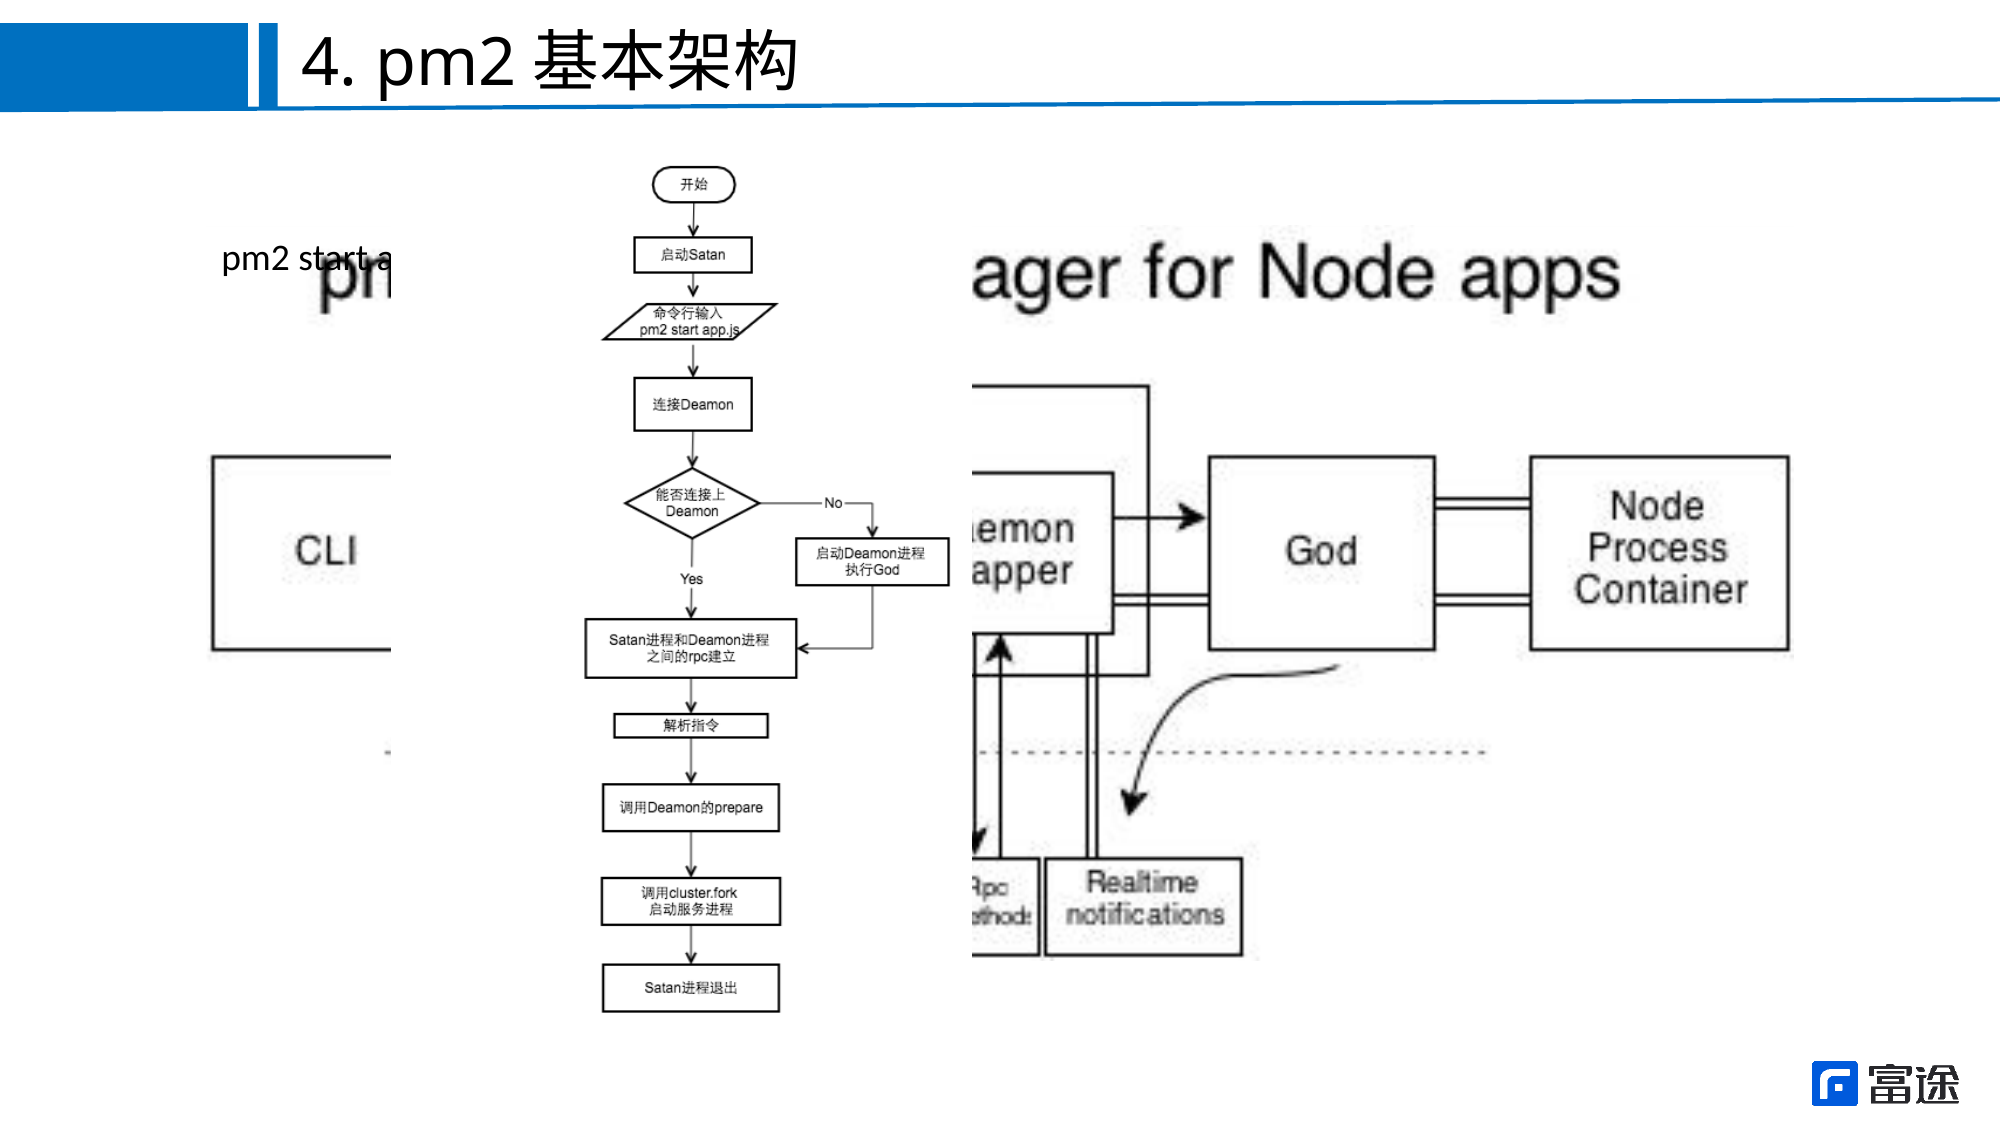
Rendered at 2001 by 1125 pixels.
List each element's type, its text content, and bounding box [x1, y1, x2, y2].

picture [206, 152, 1794, 1035]
text_box 4. pm2基本架构 [286, 11, 1510, 107]
picture [1812, 1061, 1959, 1106]
